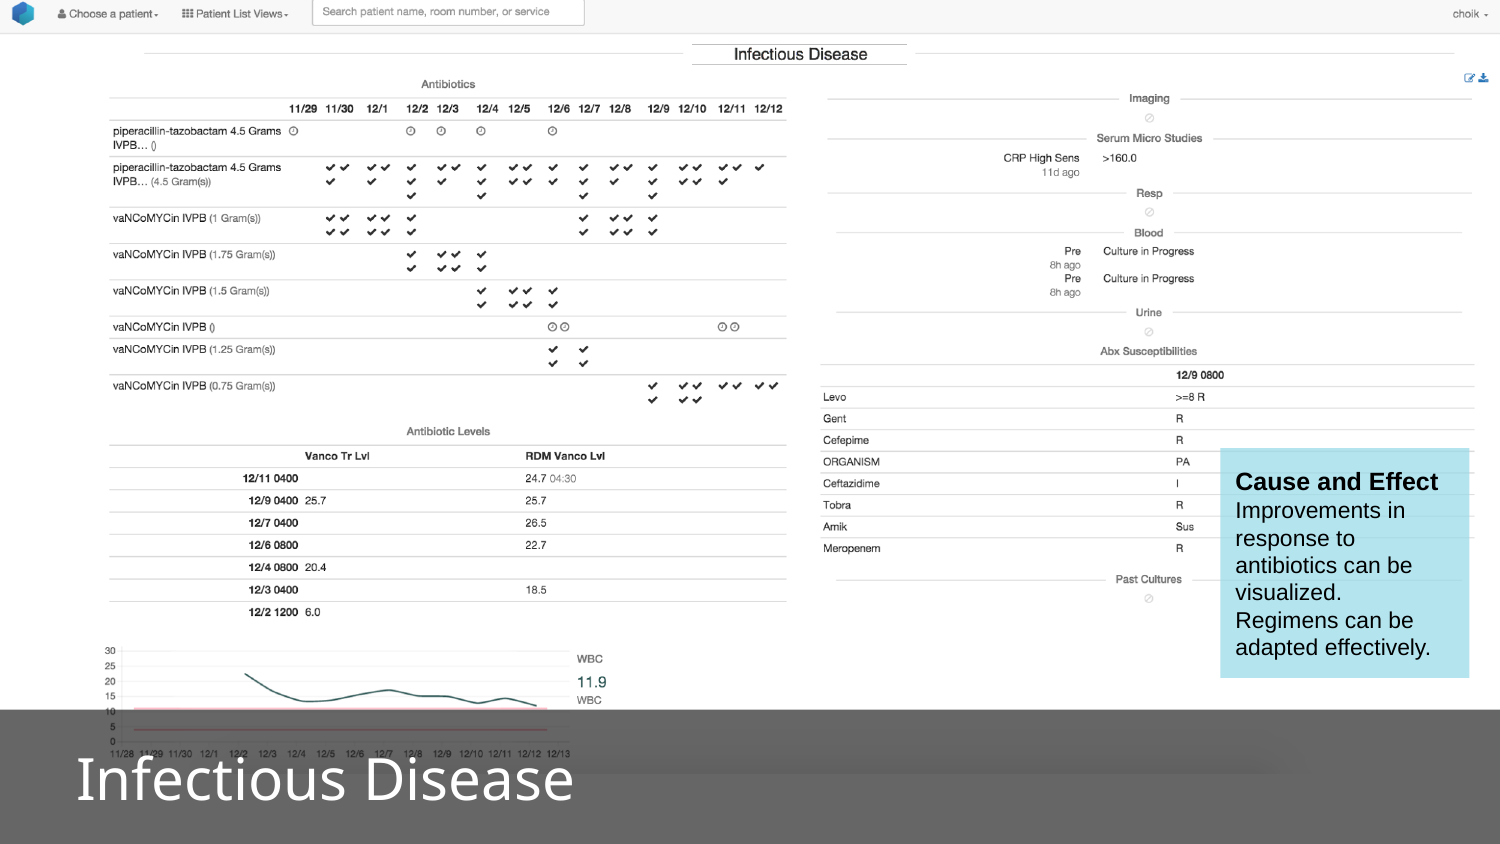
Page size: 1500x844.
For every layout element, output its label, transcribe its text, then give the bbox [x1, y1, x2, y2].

text_box Infectious Disease [0, 781, 1500, 844]
picture [0, 0, 1500, 774]
